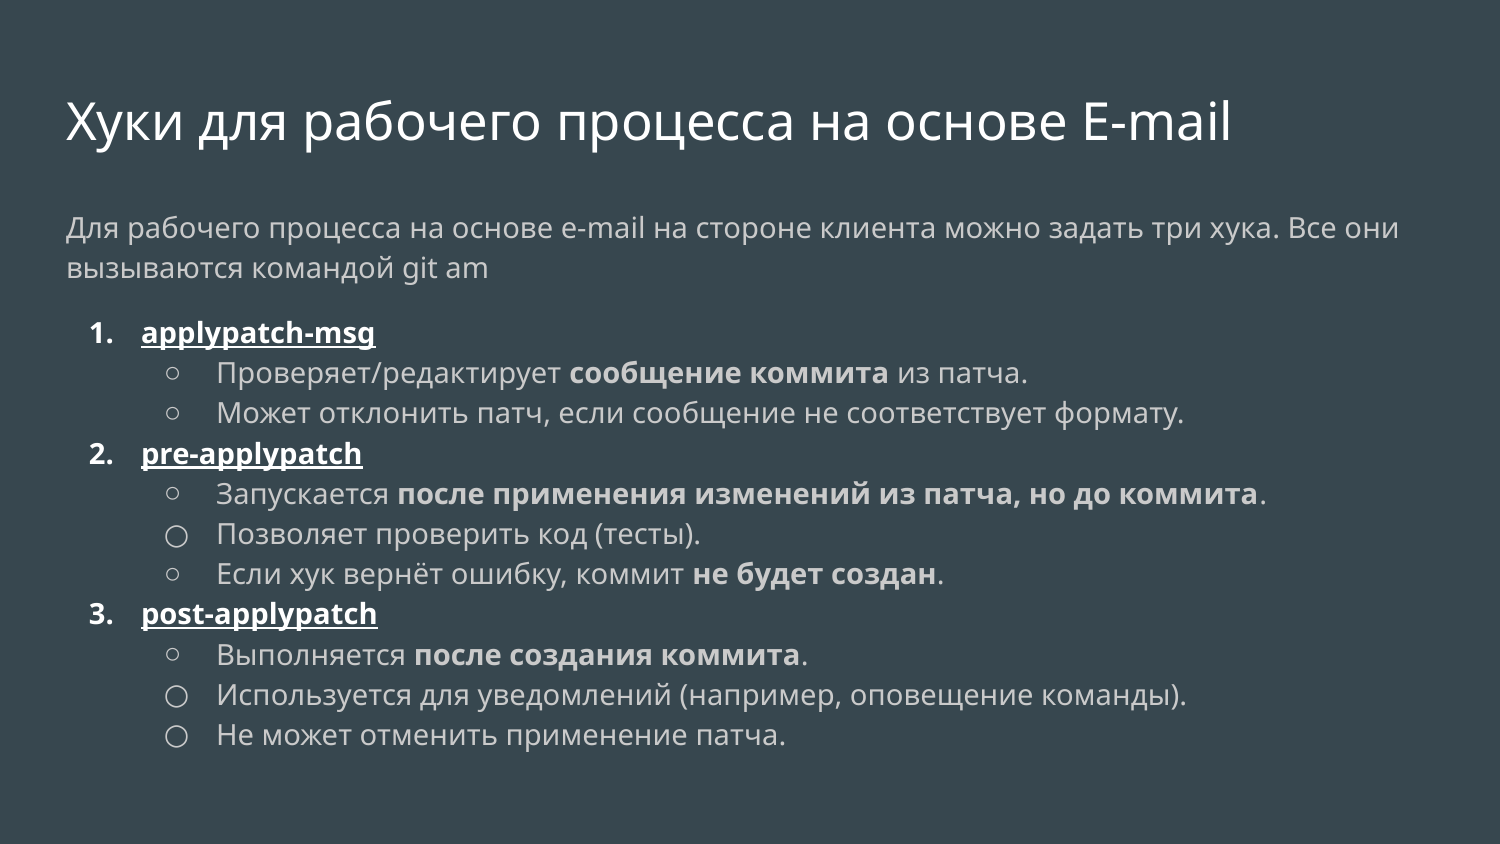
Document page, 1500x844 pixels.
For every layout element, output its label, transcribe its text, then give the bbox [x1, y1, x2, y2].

title Хуки для рабочего процесса на основе E-mail [51, 72, 1449, 167]
list Для рабочего процесса на основе e-mail на стороне клиента можно задать три хука. Все они вызываются командой git am applypatch-msg Проверяет/редактирует сообщение коммита из патча. Может отклонить патч, если сообщение не соответствует формату. pre-applypatch Запускается после применения изменений из патча, но до коммита. Позволяет проверить код (тесты). Если хук вернёт ошибку, коммит не будет создан. post-applypatch Выполняется после создания коммита. Используется для уведомлений (например, оповещение команды). Не может отменить применение патча. [51, 189, 1449, 825]
